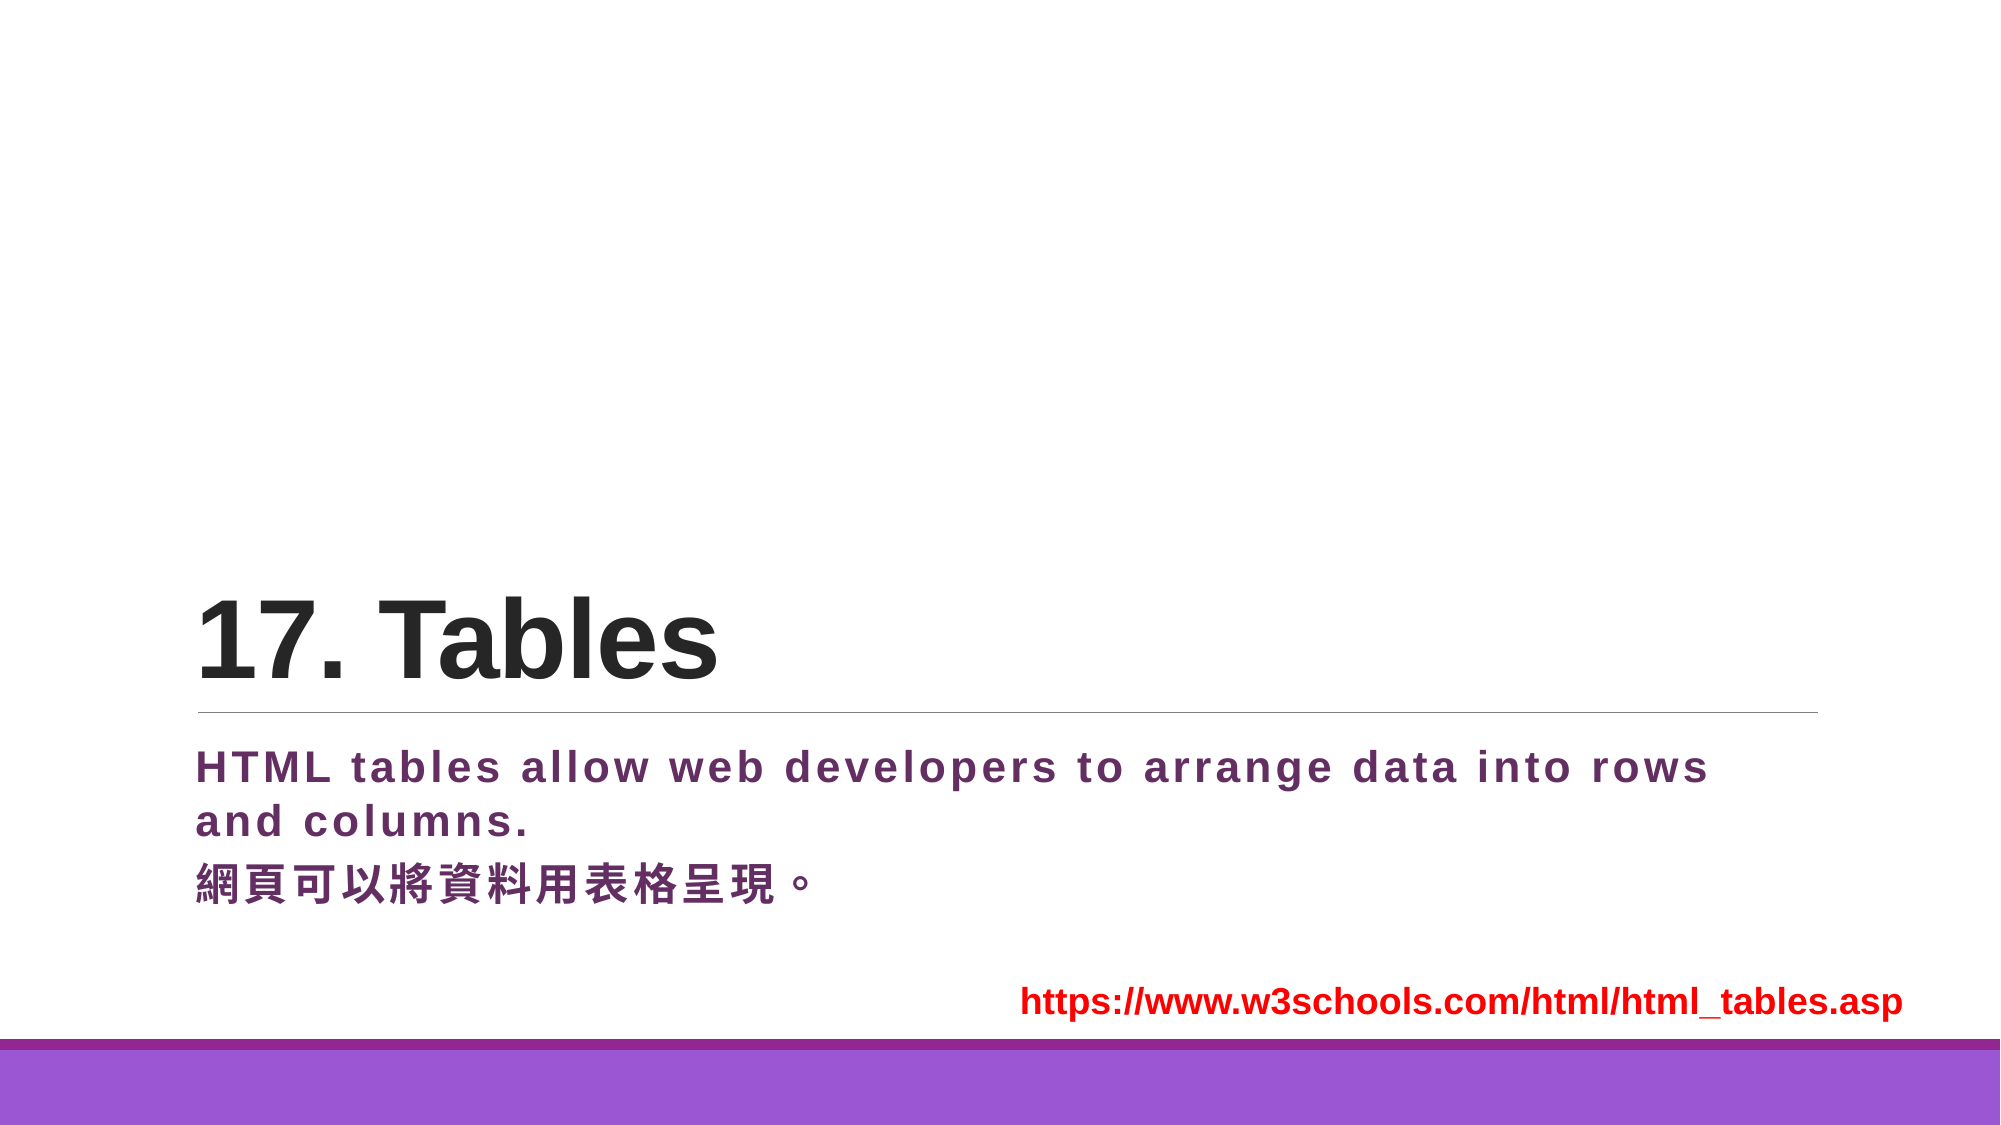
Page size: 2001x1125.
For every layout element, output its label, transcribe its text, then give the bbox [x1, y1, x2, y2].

title 17. Tables [180, 124, 1830, 710]
text_box https://www.w3schools.com/html/html_tables.asp [1005, 970, 2000, 1030]
subtitle HTML tables allow web developers to arrange data into rows and columns. 網頁可以將資料用表格呈現。 [180, 730, 1831, 919]
